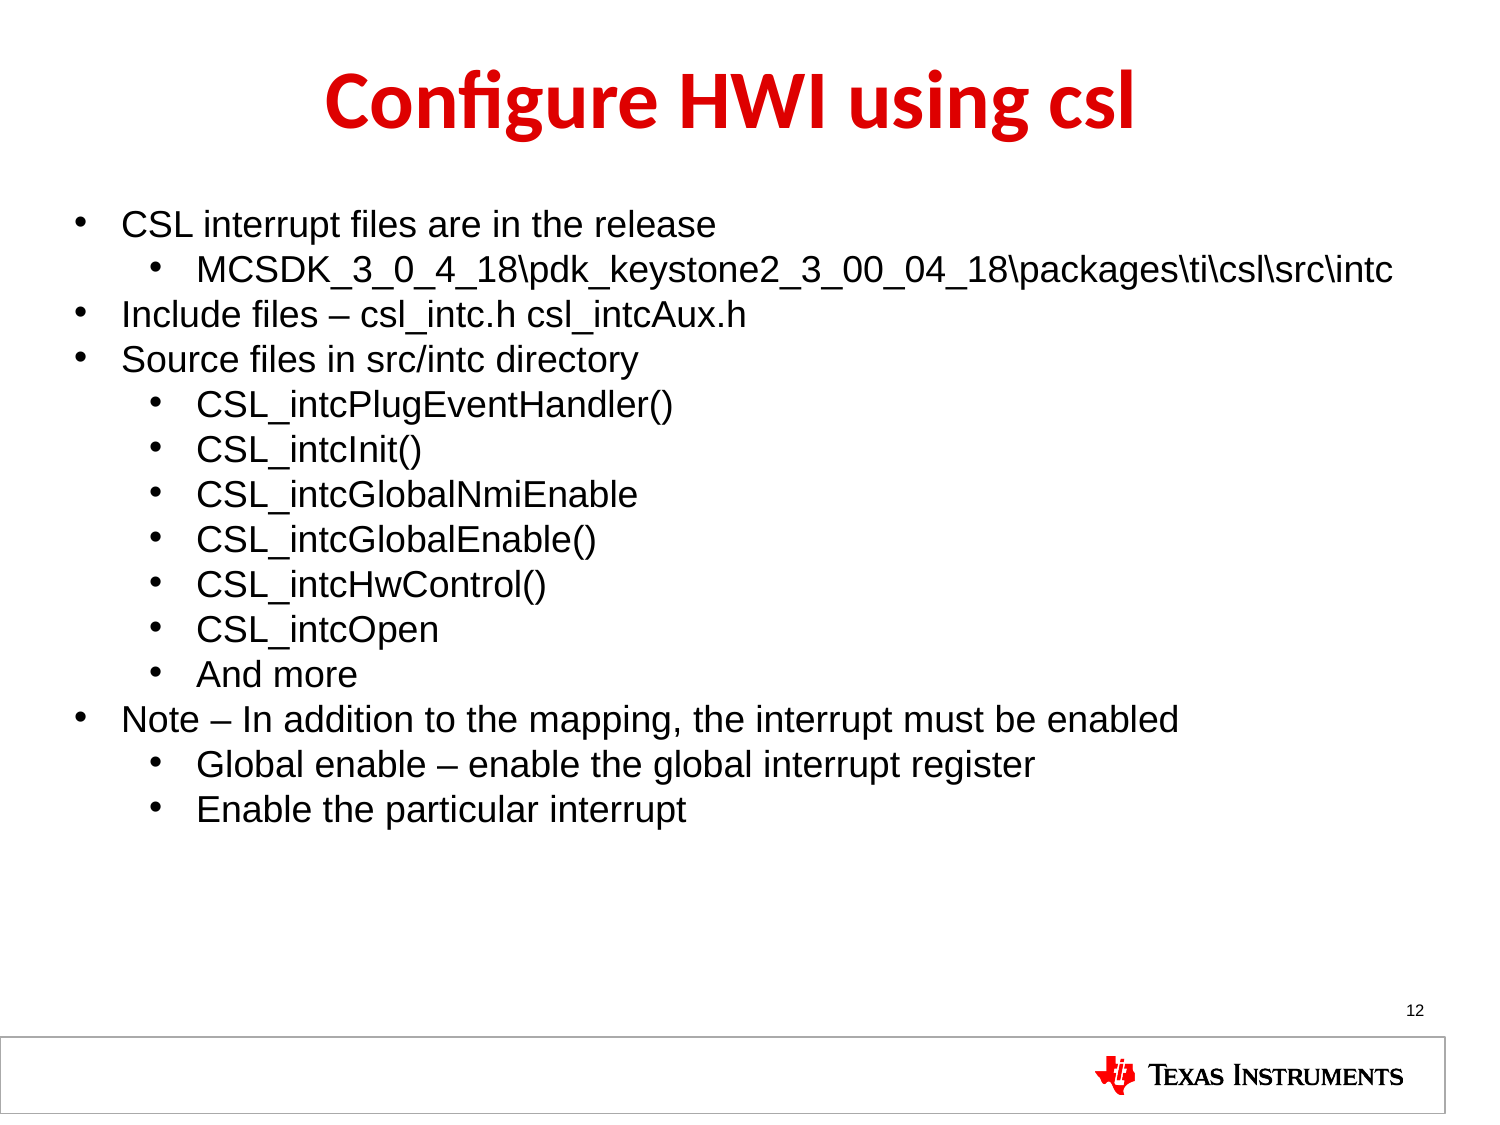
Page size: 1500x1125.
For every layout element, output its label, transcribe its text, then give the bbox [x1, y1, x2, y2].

slide_number 12 [1089, 992, 1440, 1027]
title Configure HWI using csl [37, 48, 1426, 158]
picture [1095, 1056, 1403, 1095]
text_box CSL interrupt files are in the release MCSDK_3_0_4_18\pdk_keystone2_3_00_04_18\packages\ti\csl\src\intc Include files – csl_intc.h csl_intcAux.h Source files in src/intc directory CSL_intcPlugEventHandler() CSL_intcInit() CSL_intcGlobalNmiEnable CSL_intcGlobalEnable() CSL_intcHwControl() CSL_intcOpen And more Note – In addition to the mapping, the interrupt must be enabled Global enable – enable the global interrupt register Enable the particular interrupt [59, 192, 1409, 882]
